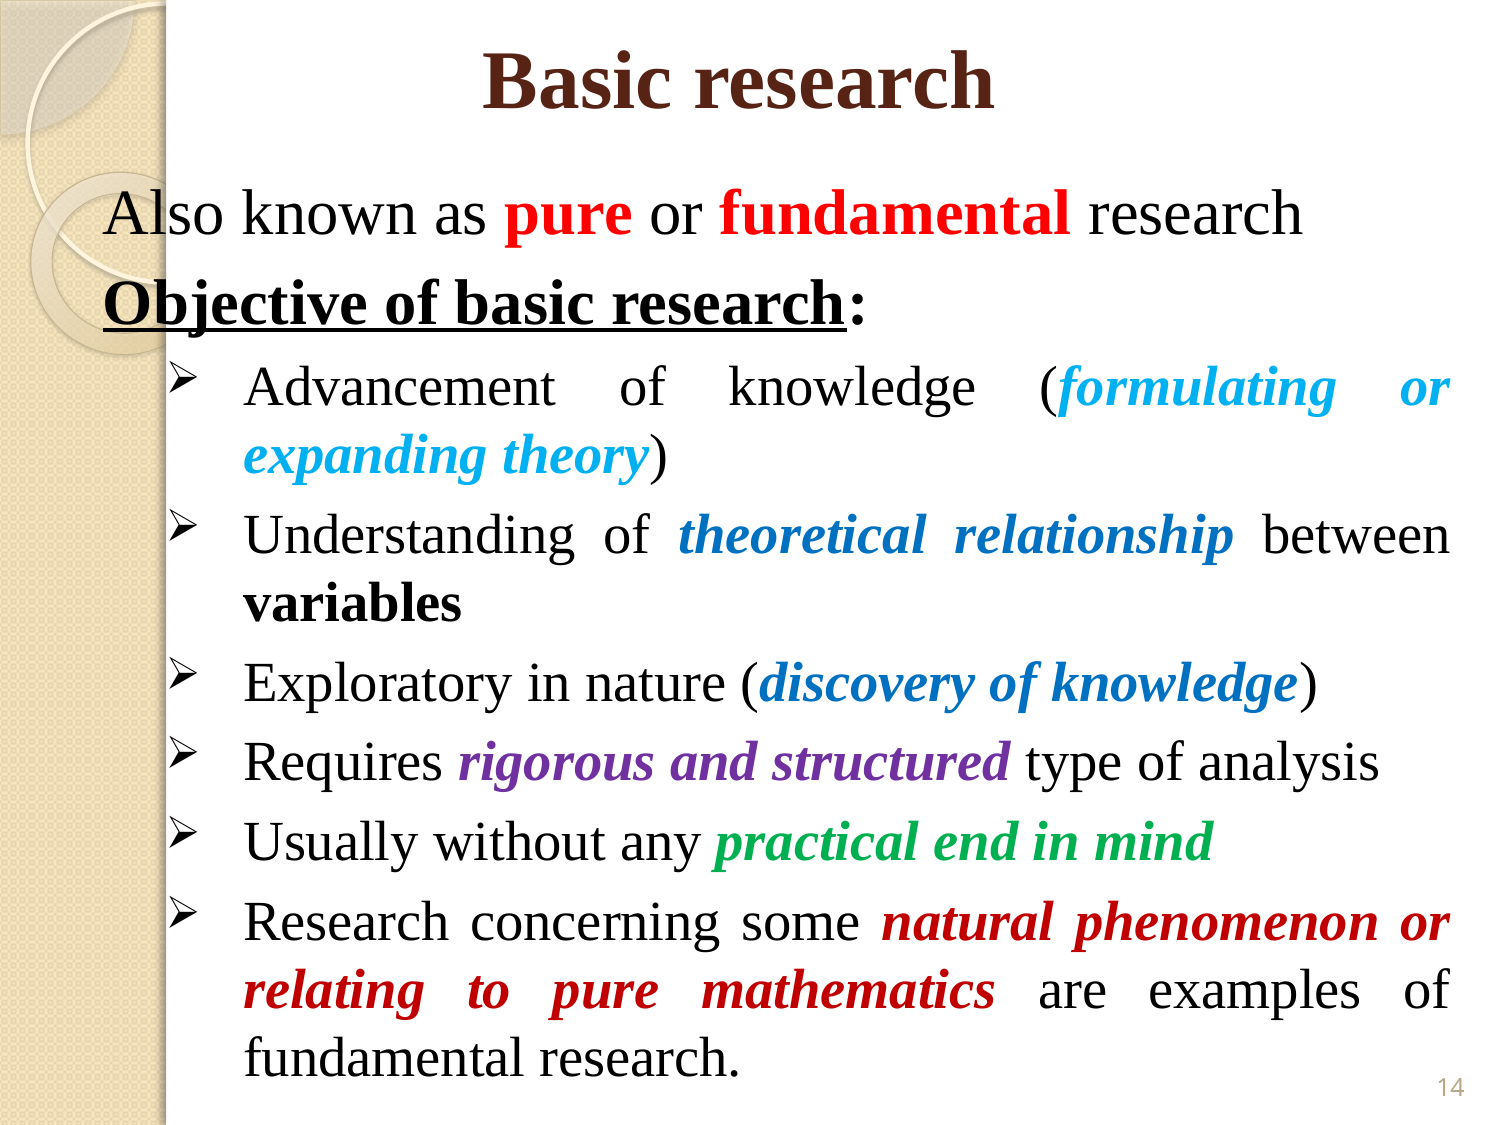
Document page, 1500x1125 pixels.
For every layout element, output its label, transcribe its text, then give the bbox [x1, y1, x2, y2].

list Also known as pure or fundamental research Objective of basic research: Advancement of knowledge (formulating or expanding theory) Understanding of theoretical relationship between variables Exploratory in nature (discovery of knowledge) Requires rigorous and structured type of analysis Usually without any practical end in mind Research concerning some natural phenomenon or relating to pure mathematics are examples of fundamental research. [75, 162, 1466, 1100]
slide_number 14 [1413, 1034, 1488, 1113]
title Basic research [0, 0, 1500, 150]
